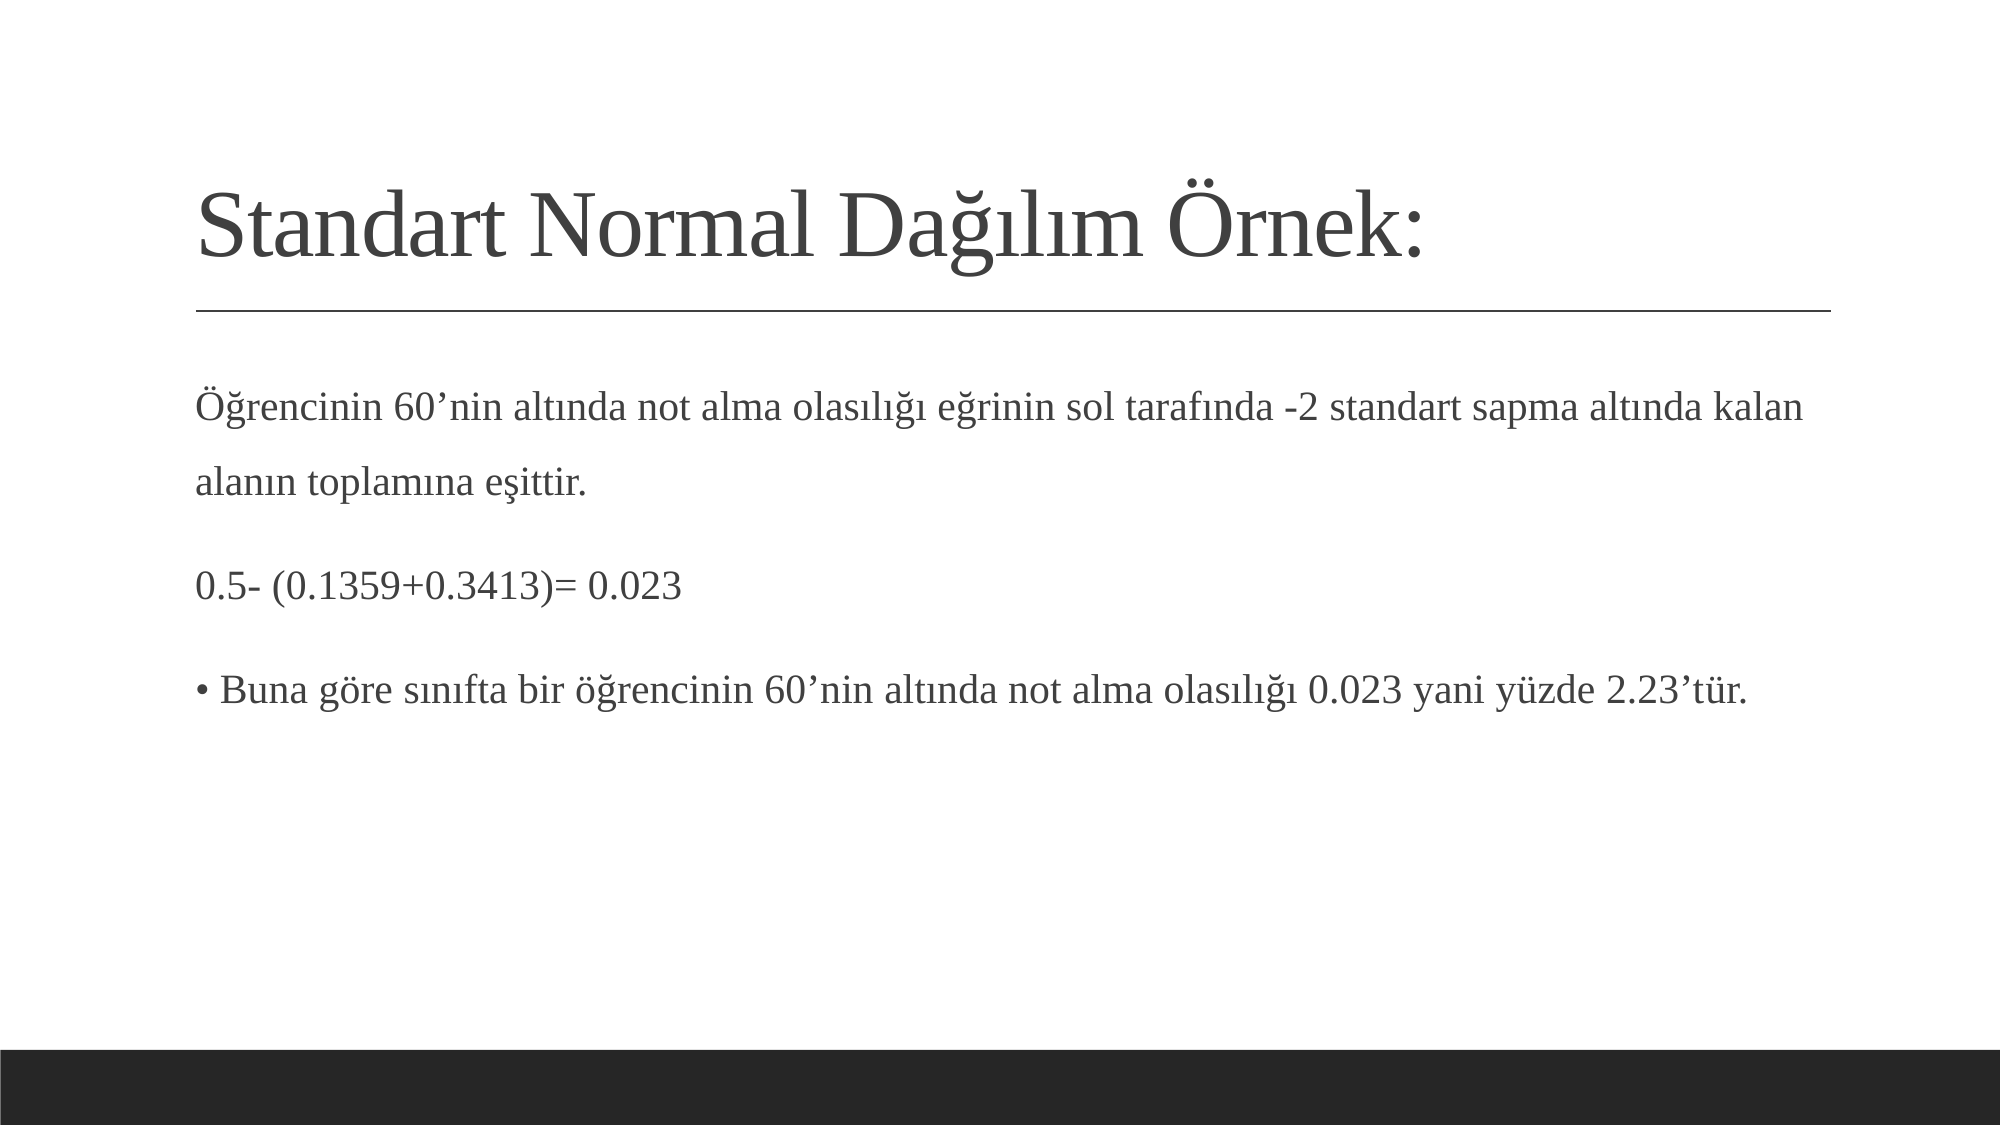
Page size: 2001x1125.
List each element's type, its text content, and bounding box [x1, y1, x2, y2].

title Standart Normal Dağılım Örnek: [180, 47, 1830, 285]
list Öğrencinin 60’nin altında not alma olasılığı eğrinin sol tarafında -2 standart sapma altında kalan alanın toplamına eşittir. 0.5- (0.1359+0.3413)= 0.023 • Buna göre sınıfta bir öğrencinin 60’nin altında not alma olasılığı 0.023 yani yüzde 2.23’tür. [180, 345, 1830, 999]
